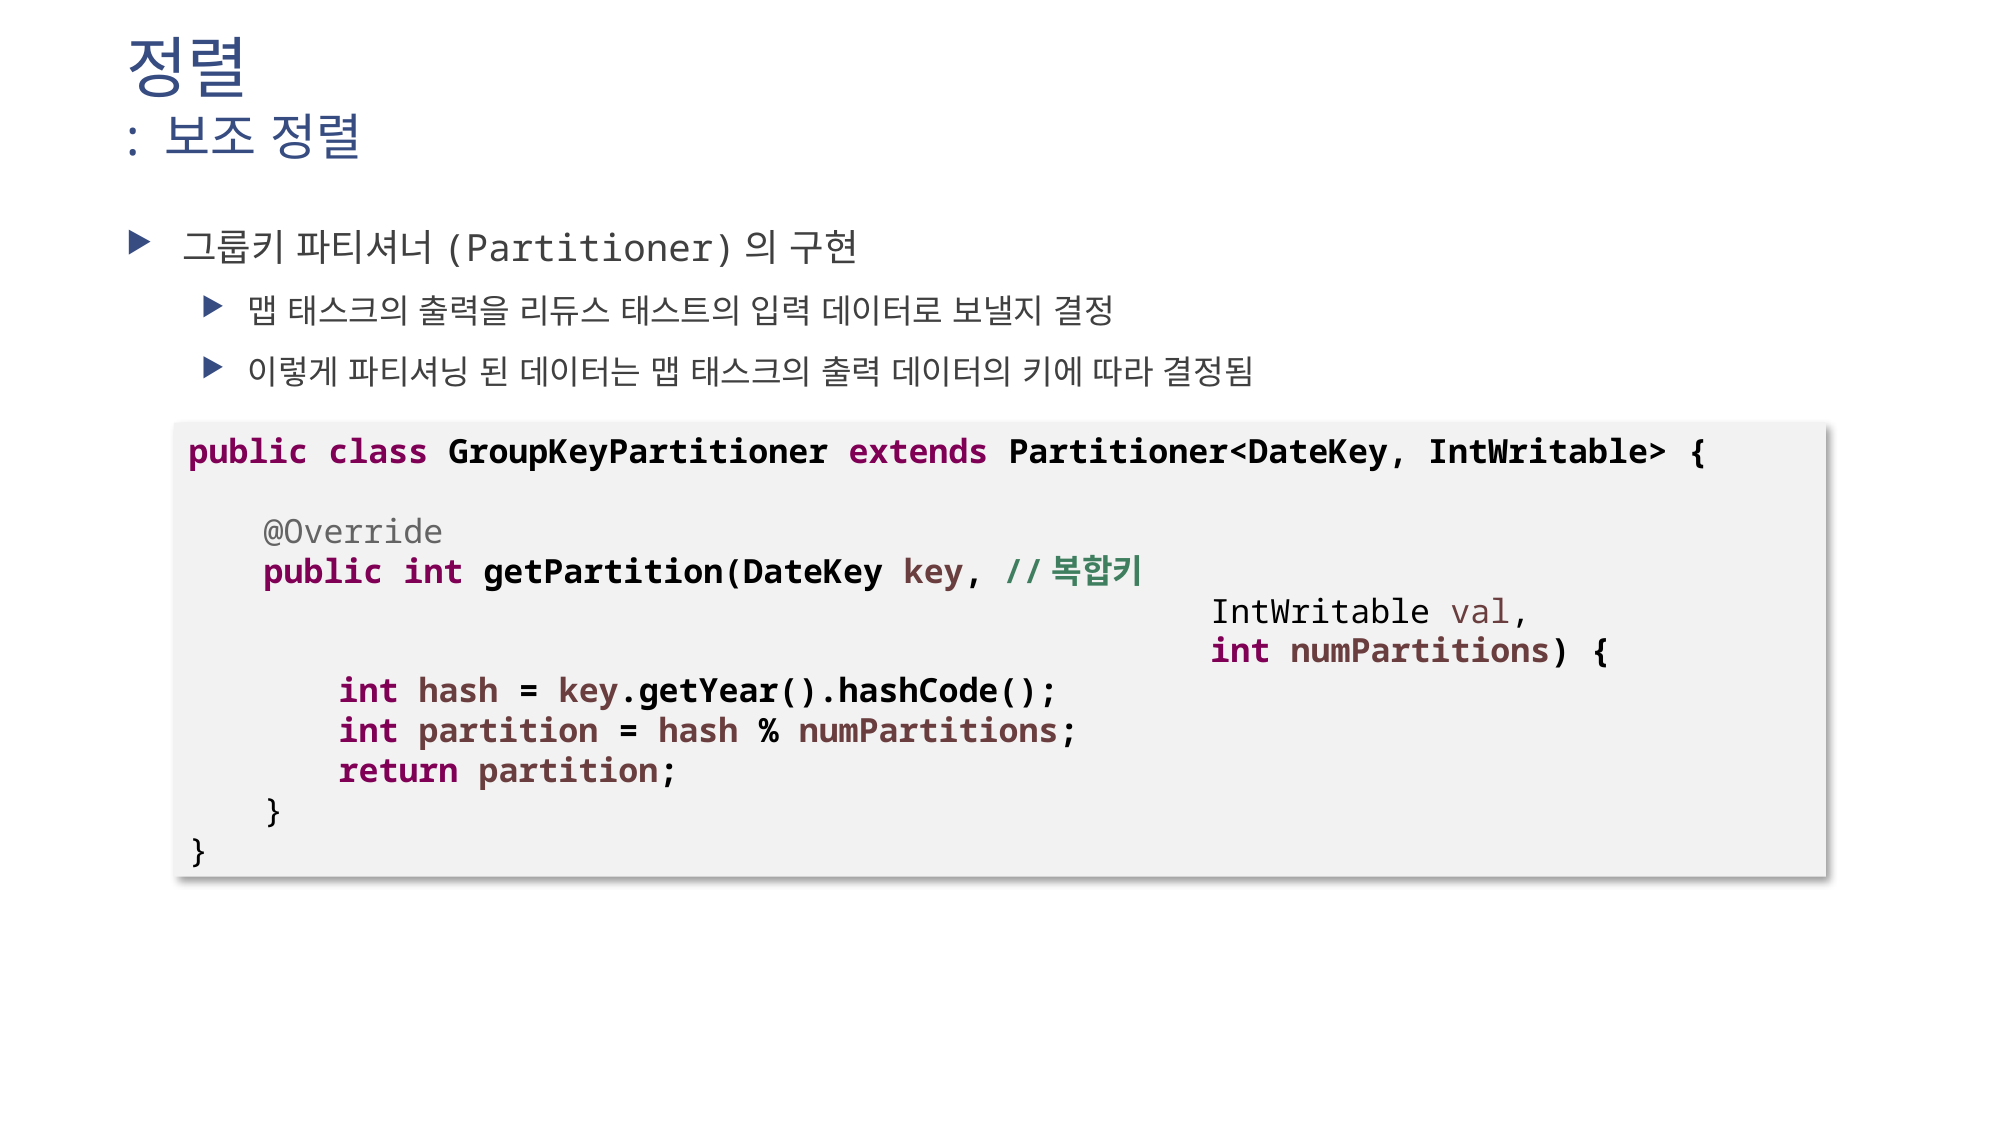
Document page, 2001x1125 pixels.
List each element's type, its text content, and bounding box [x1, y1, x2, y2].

title 정렬 : 보조 정렬 [111, 18, 1522, 216]
list 그룹키 파티셔너(Partitioner)의 구현 맵 태스크의 출력을 리듀스 태스트의 입력 데이터로 보낼지 결정 이렇게 파티셔닝 된 데이터는 맵 태스크의 출력 데이터의 키에 따라 결정됨 [111, 216, 1522, 992]
text_box public class GroupKeyPartitioner extends Partitioner<DateKey, IntWritable> { @Override public int getPartition(DateKey key, //복합키 IntWritable val, int numPartitions) { int hash = key.getYear().hashCode(); int partition = hash % numPartitions; return partition; } } [173, 422, 1826, 877]
